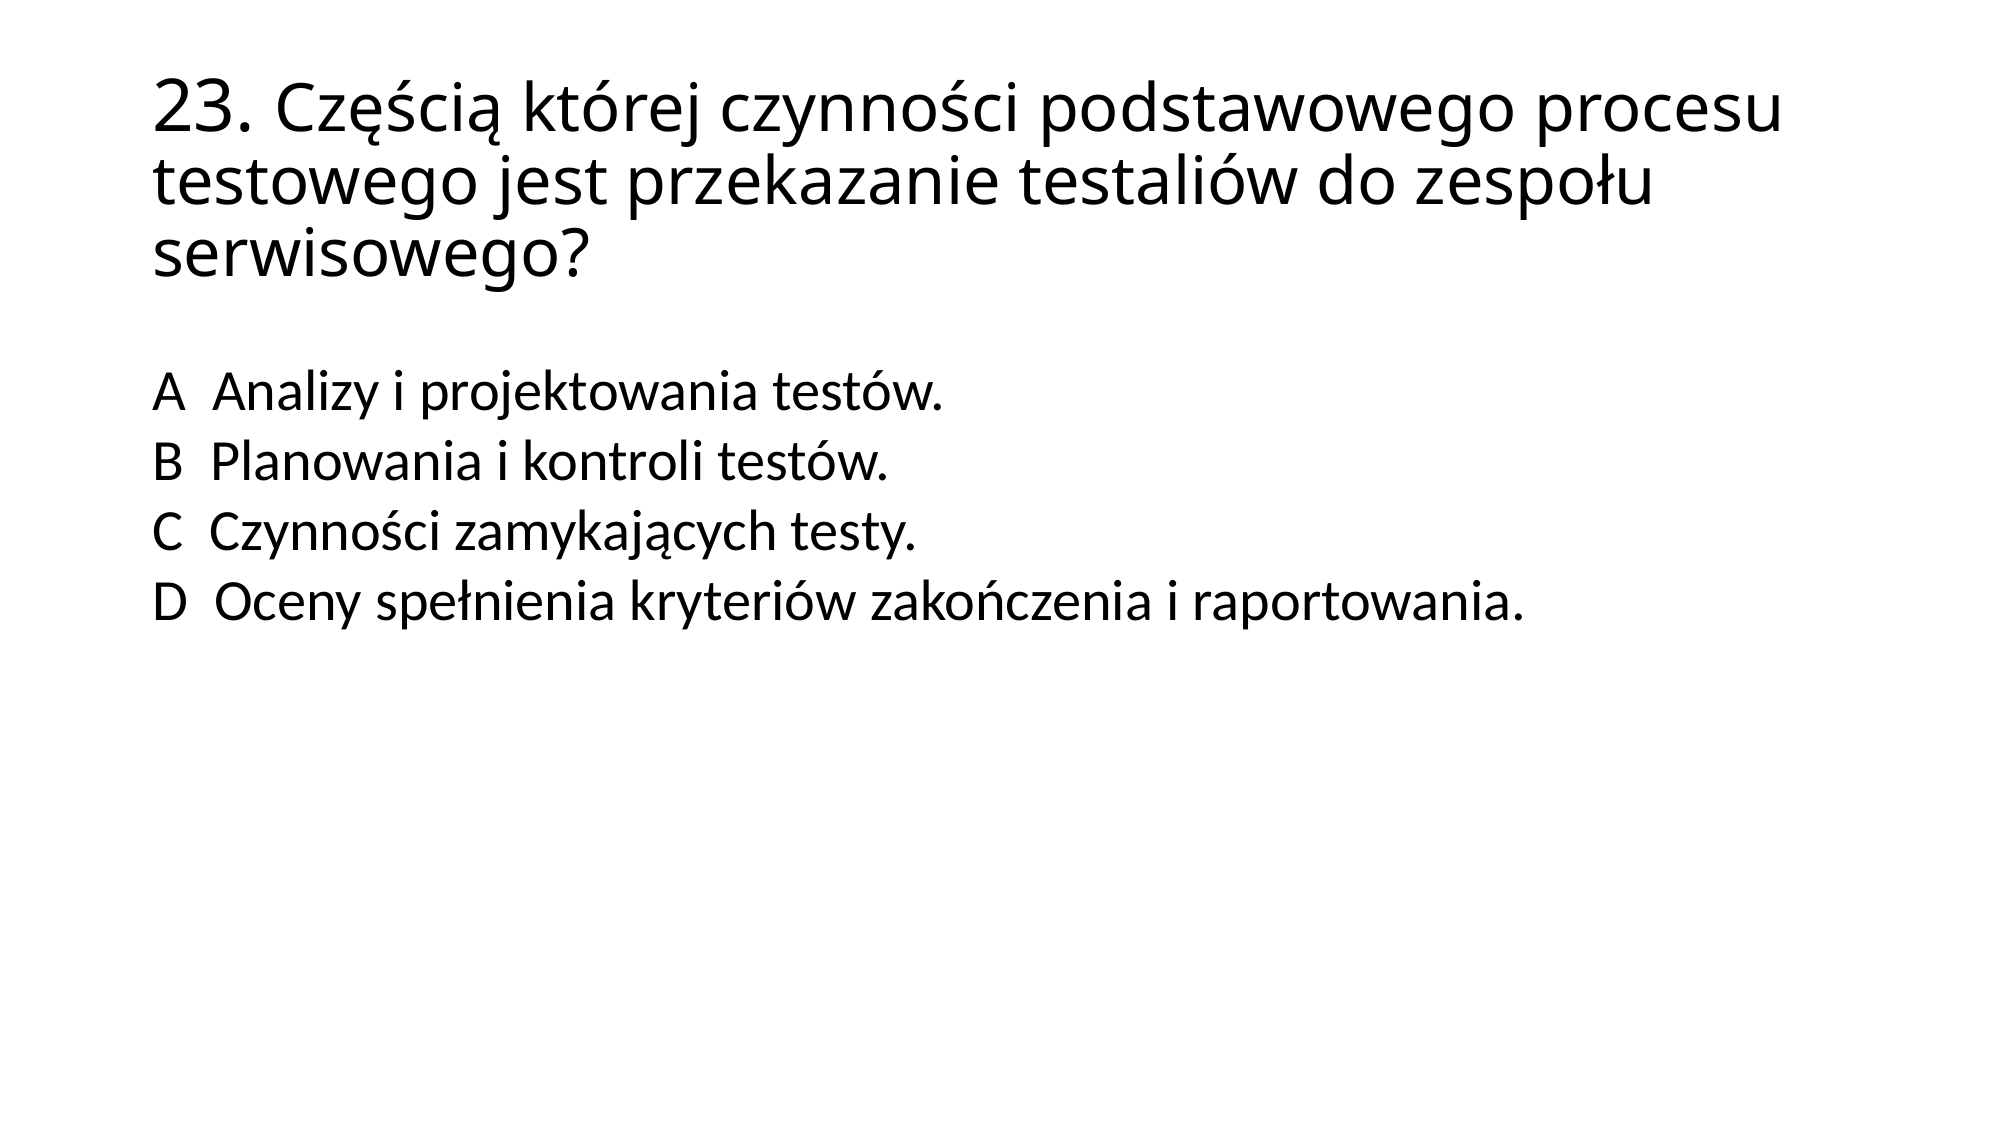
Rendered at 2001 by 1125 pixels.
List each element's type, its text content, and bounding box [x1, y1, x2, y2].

text_box 23. Częścią której czynności podstawowego procesu testowego jest przekazanie testaliów do zespołu serwisowego? [137, 59, 1863, 299]
text_box A Analizy i projektowania testów. B Planowania i kontroli testów. C Czynności zamykających testy. D Oceny spełnienia kryteriów zakończenia i raportowania. [137, 299, 1863, 1014]
